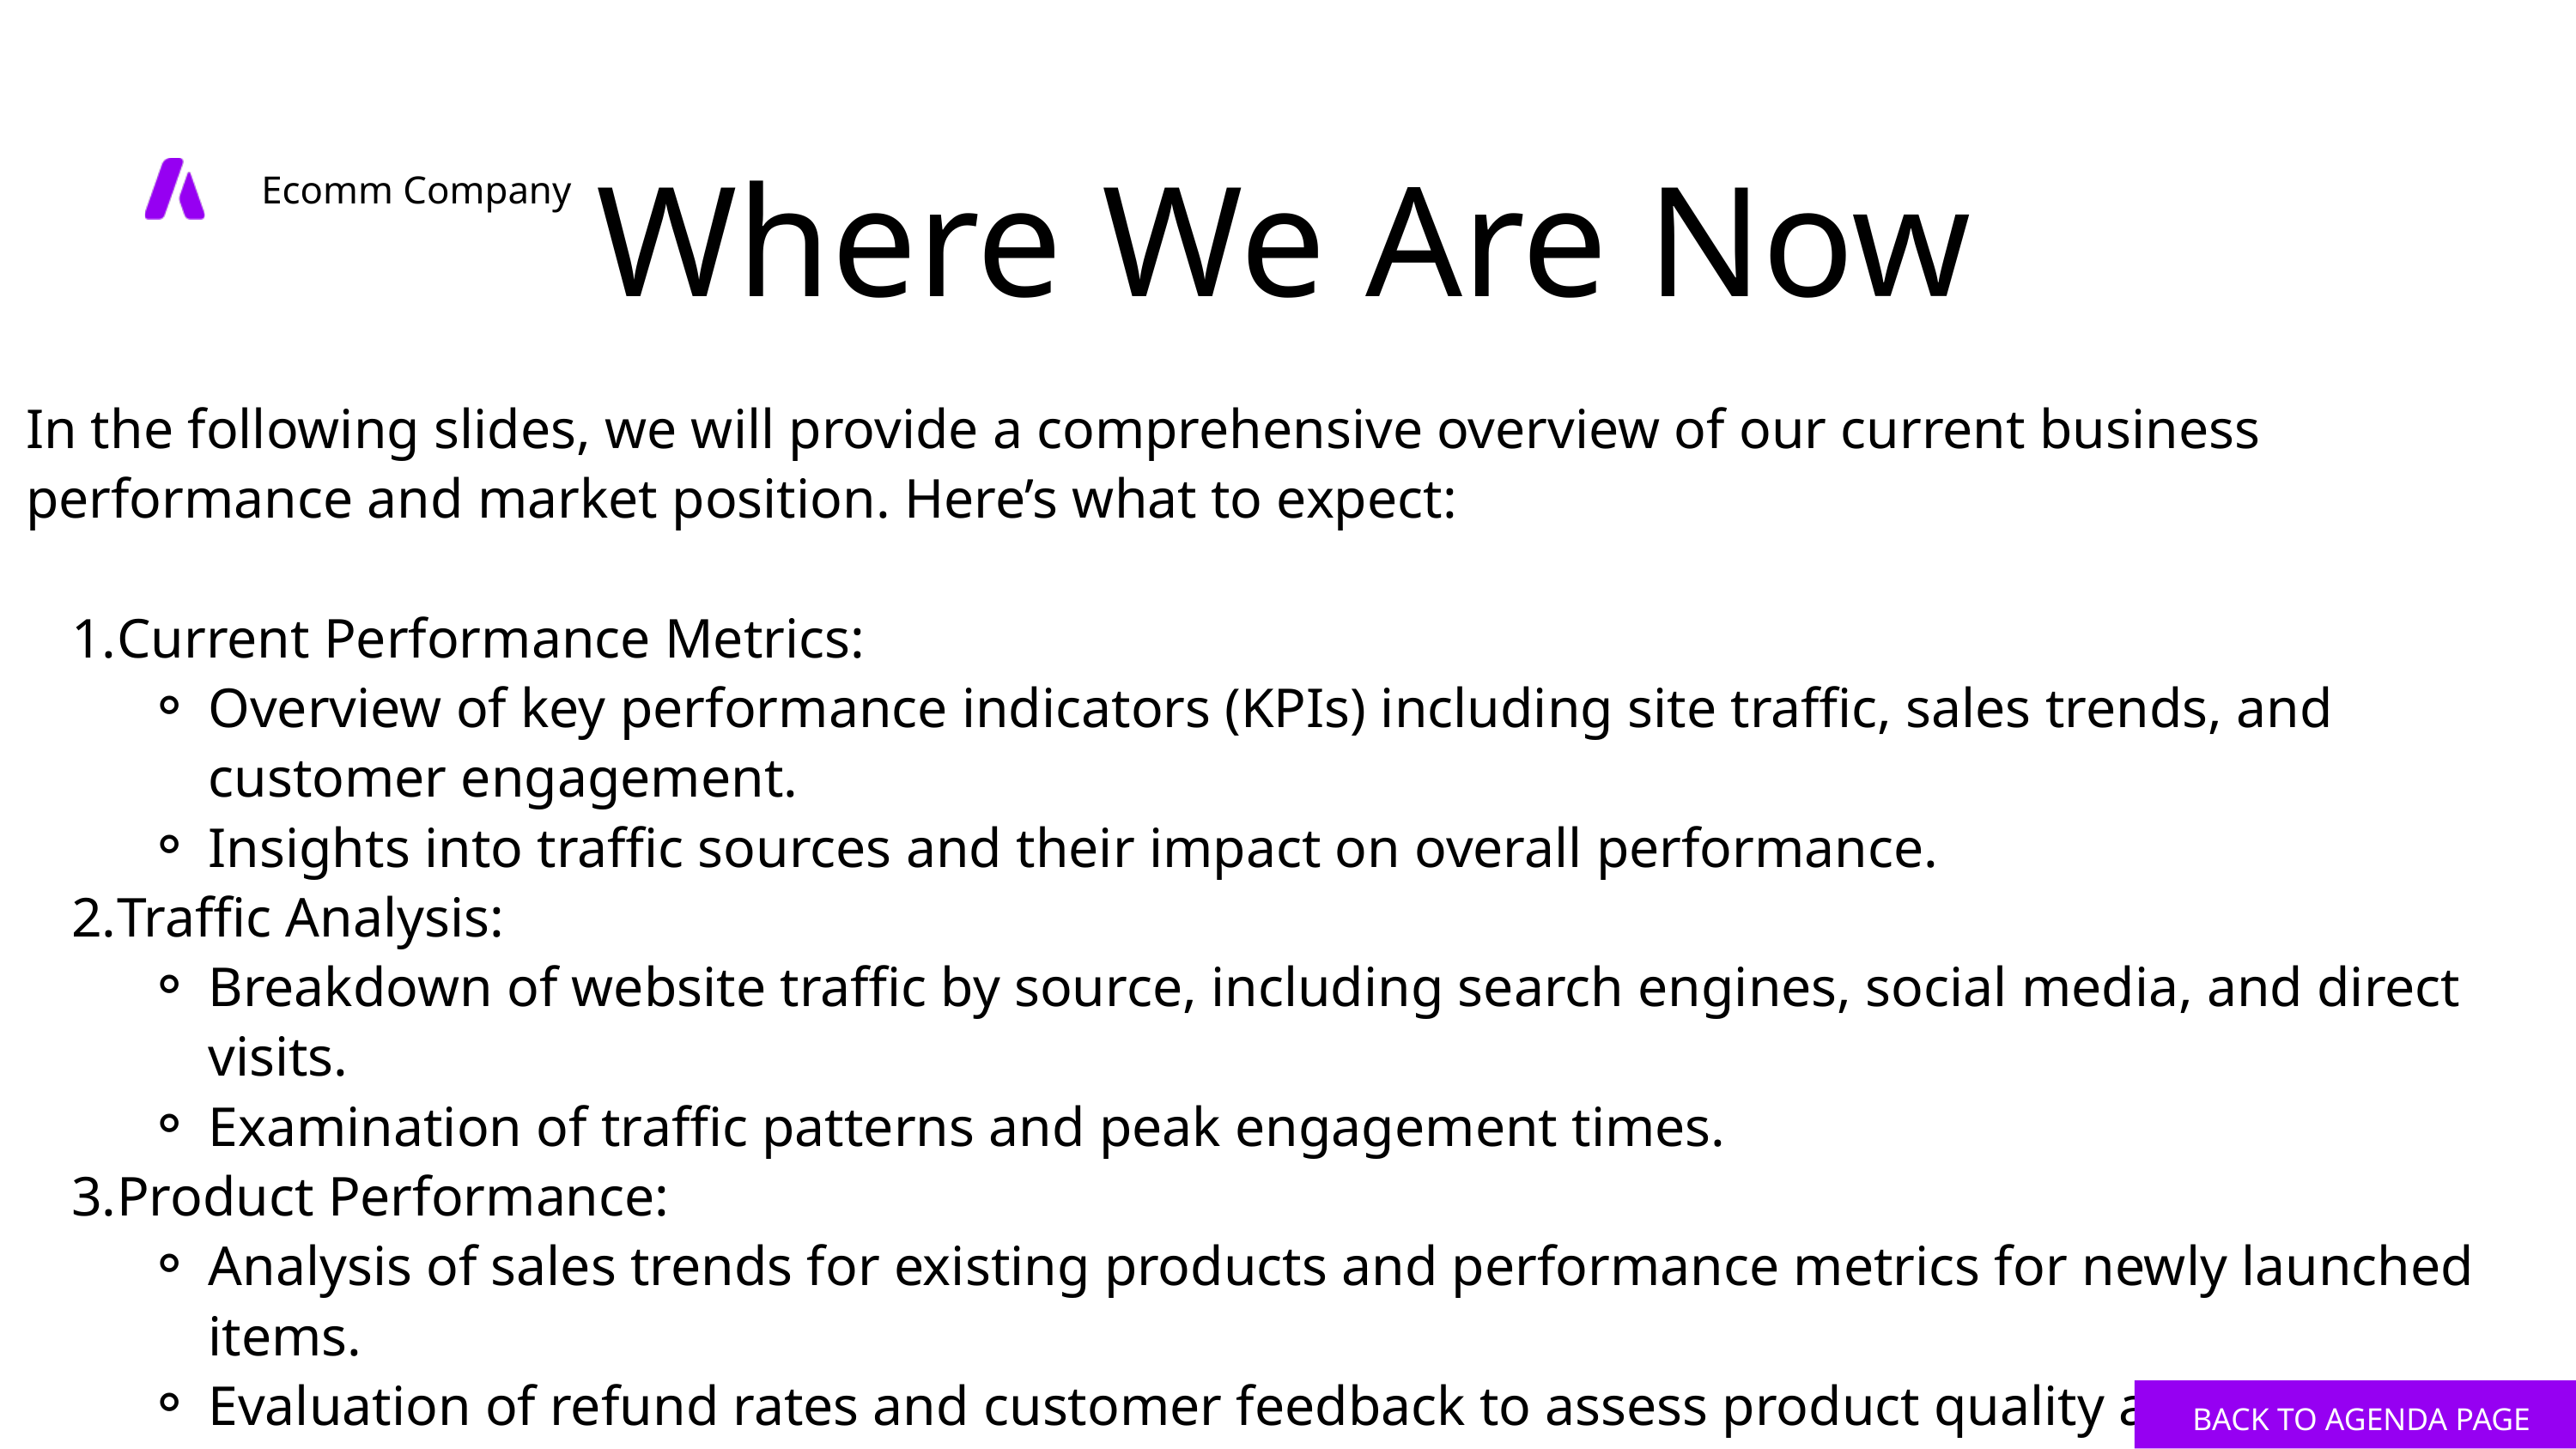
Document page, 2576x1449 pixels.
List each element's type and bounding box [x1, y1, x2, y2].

text_box [2134, 1379, 2576, 1449]
text_box [25, 144, 2543, 1364]
text_box [144, 158, 641, 220]
